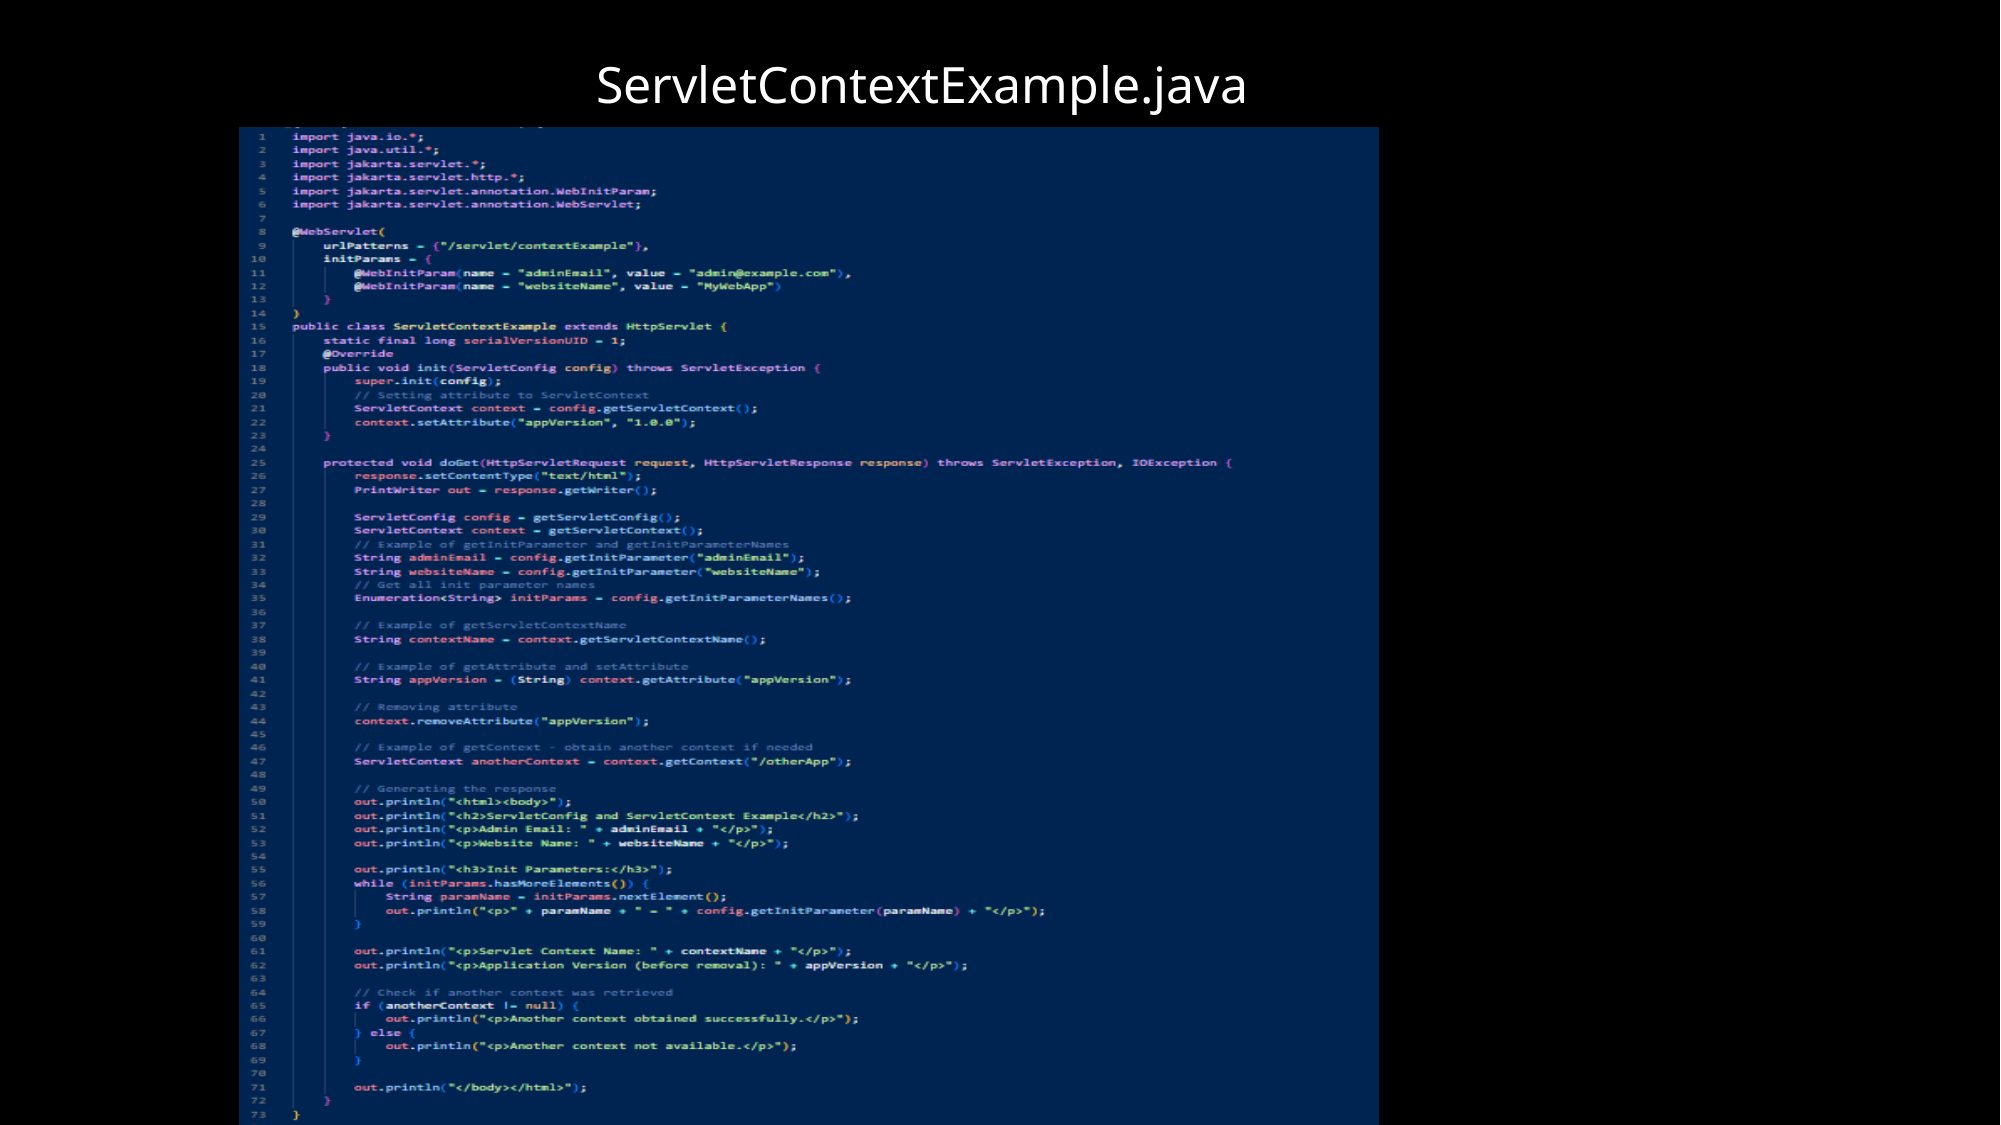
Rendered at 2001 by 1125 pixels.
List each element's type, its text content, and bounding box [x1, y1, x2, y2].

picture [239, 127, 1379, 1125]
subtitle ServletContextExample.java [0, 52, 1845, 115]
